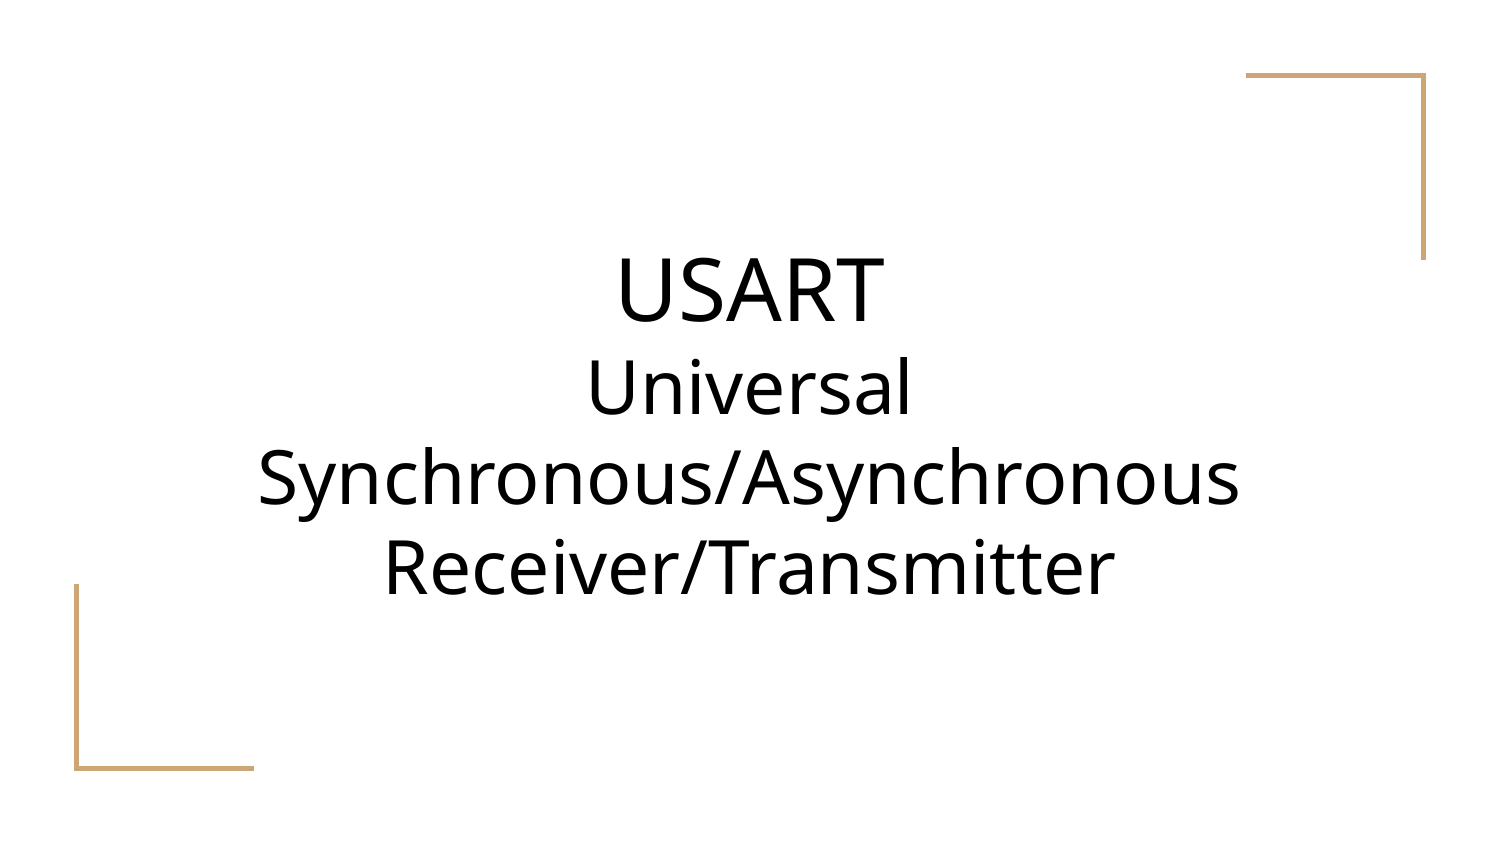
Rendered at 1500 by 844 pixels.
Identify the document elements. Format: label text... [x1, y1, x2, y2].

title USART Universal Synchronous/Asynchronous Receiver/Transmitter [126, 296, 1374, 548]
